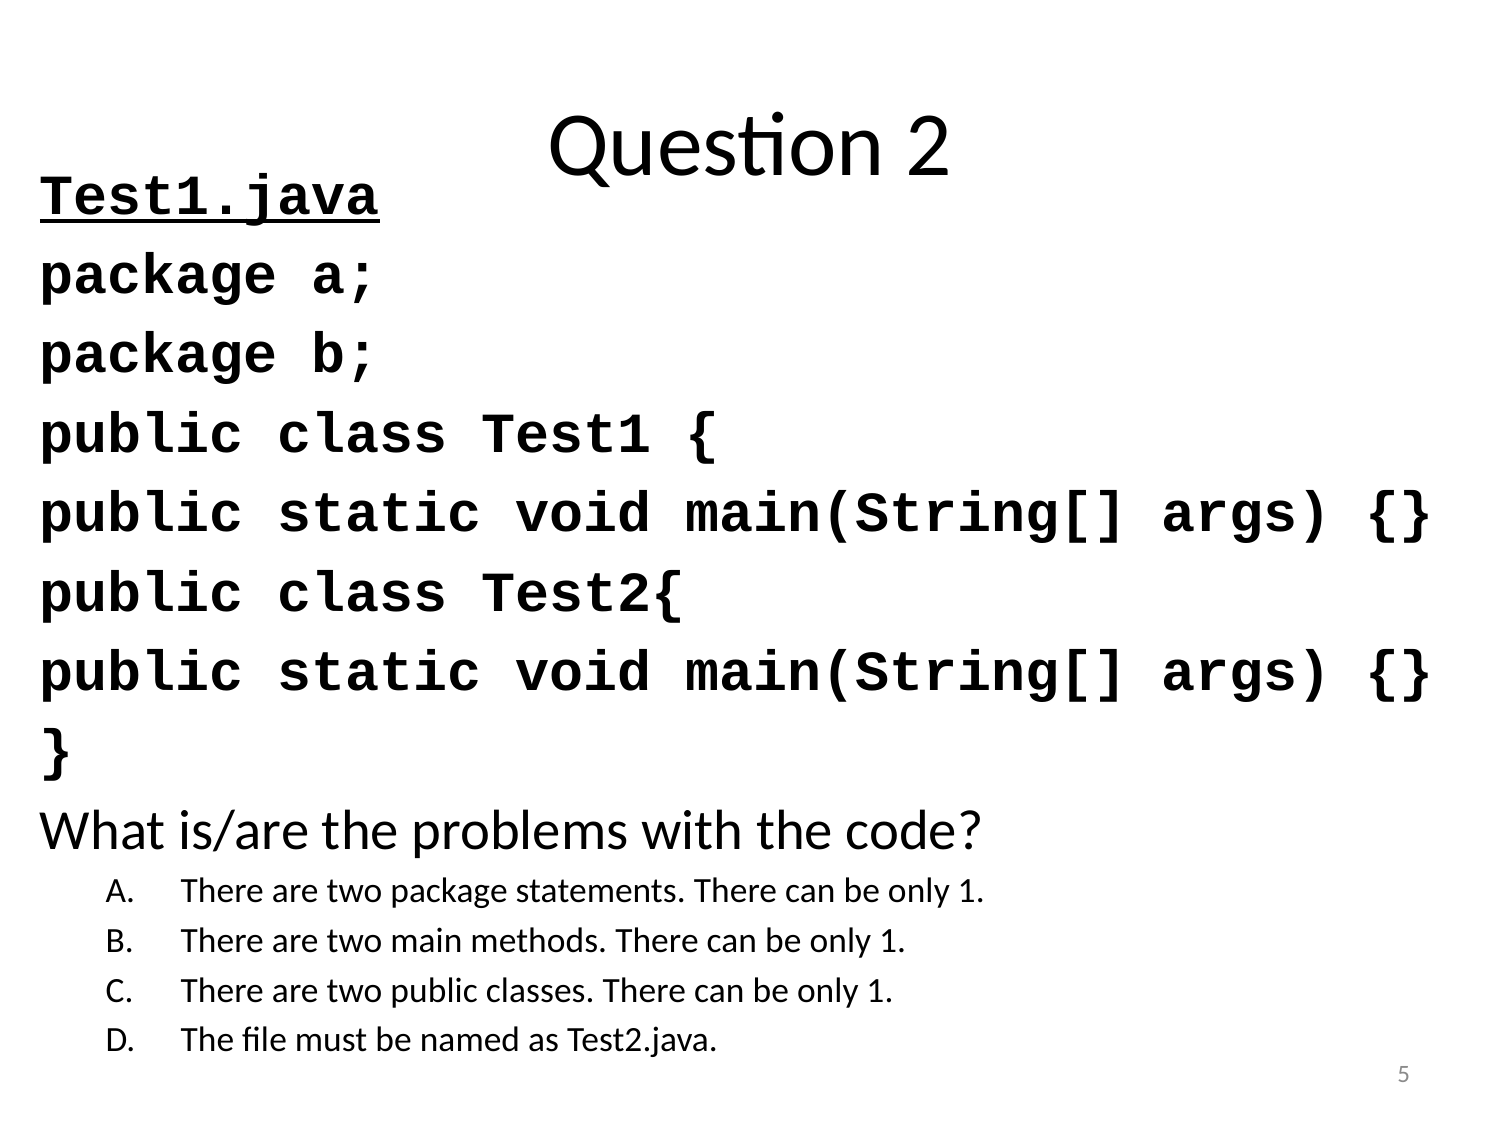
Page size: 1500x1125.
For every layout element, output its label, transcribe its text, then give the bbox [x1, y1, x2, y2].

list Test1.java package a; package b; public class Test1 { public static void main(String[] args) {} public class Test2{ public static void main(String[] args) {} } What is/are the problems with the code? There are two package statements. There can be only 1. There are two main methods. There can be only 1. There are two public classes. There can be only 1. The file must be named as Test2.java. [24, 149, 1488, 1068]
title Question 2 [75, 45, 1425, 149]
slide_number 5 [1074, 1042, 1425, 1103]
